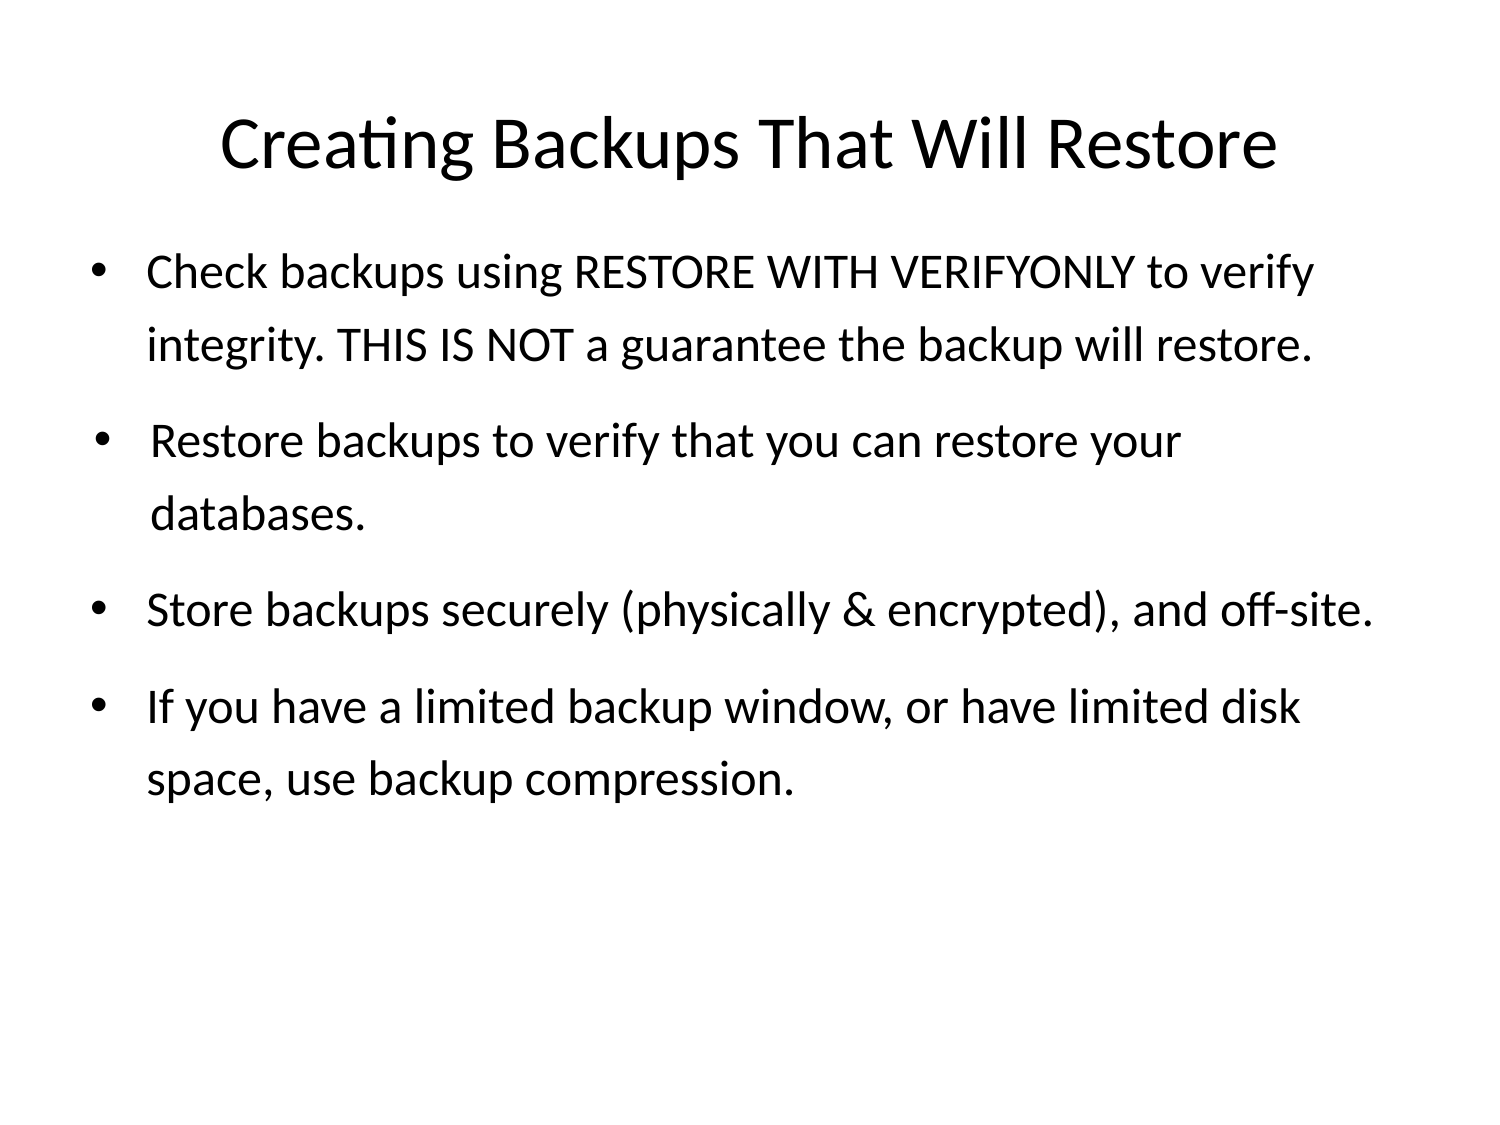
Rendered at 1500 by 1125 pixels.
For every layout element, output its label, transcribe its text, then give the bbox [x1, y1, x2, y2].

title Creating Backups That Will Restore [75, 45, 1425, 219]
list Check backups using RESTORE WITH VERIFYONLY to verify integrity. THIS IS NOT a guarantee the backup will restore. Restore backups to verify that you can restore your databases. Store backups securely (physically & encrypted), and off-site. If you have a limited backup window, or have limited disk space, use backup compression. [75, 219, 1425, 1075]
